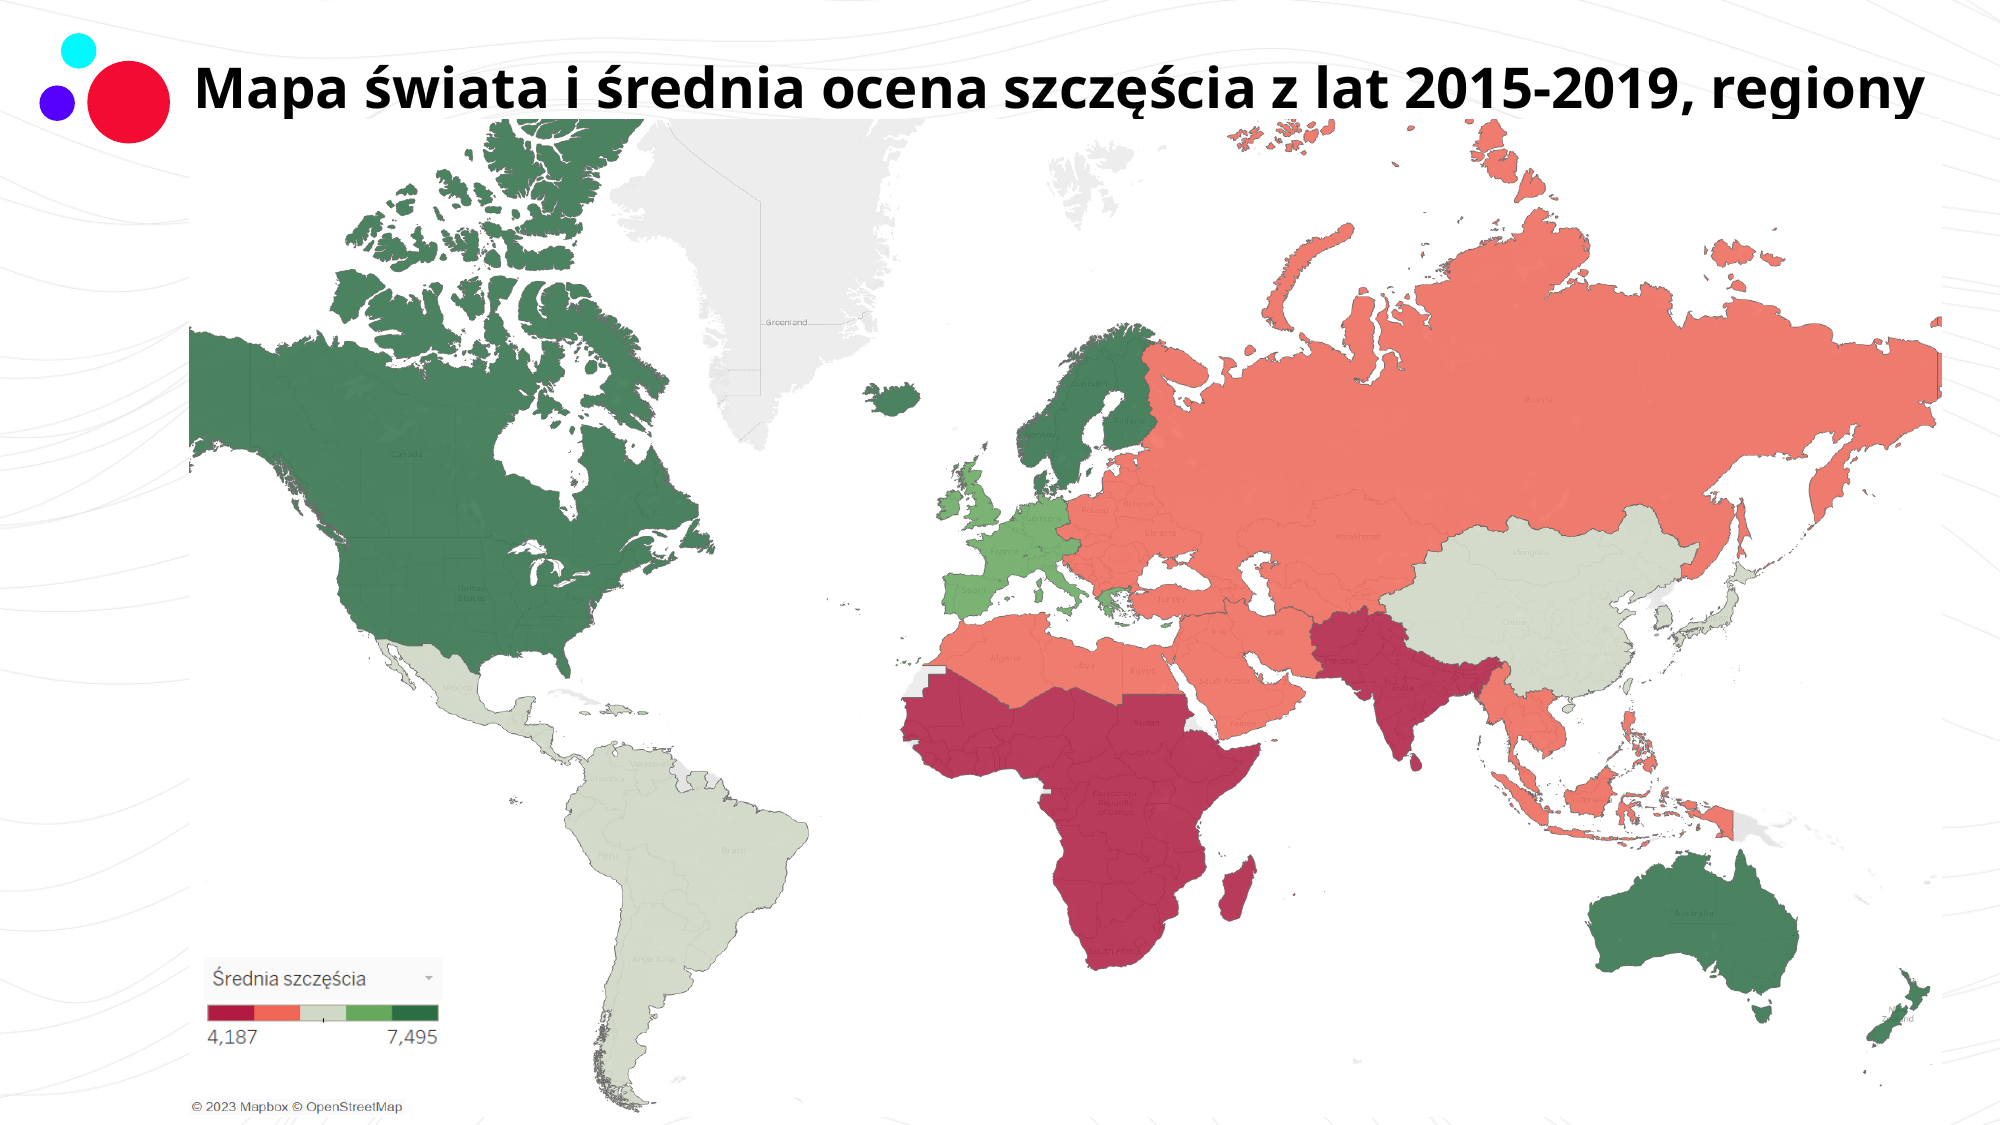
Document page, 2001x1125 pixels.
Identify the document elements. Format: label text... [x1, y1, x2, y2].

picture [0, 0, 2000, 1125]
title Mapa świata i średnia ocena szczęścia z lat 2015-2019, regiony [178, 52, 2000, 137]
